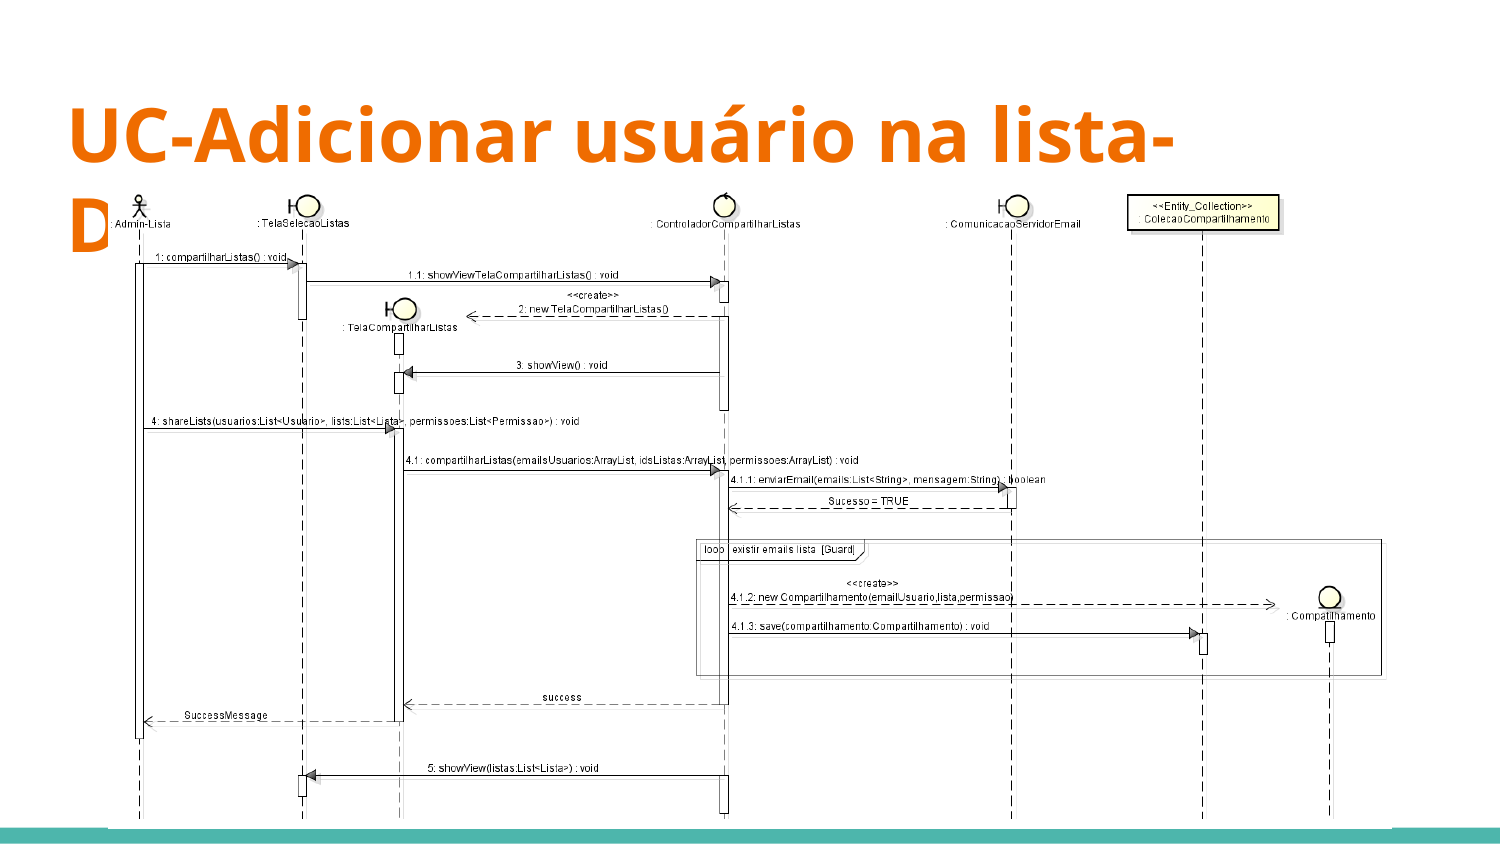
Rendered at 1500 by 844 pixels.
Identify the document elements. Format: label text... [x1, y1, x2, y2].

title UC-Adicionar usuário na lista-Diagrama sequência [51, 72, 1449, 189]
picture [108, 188, 1392, 829]
